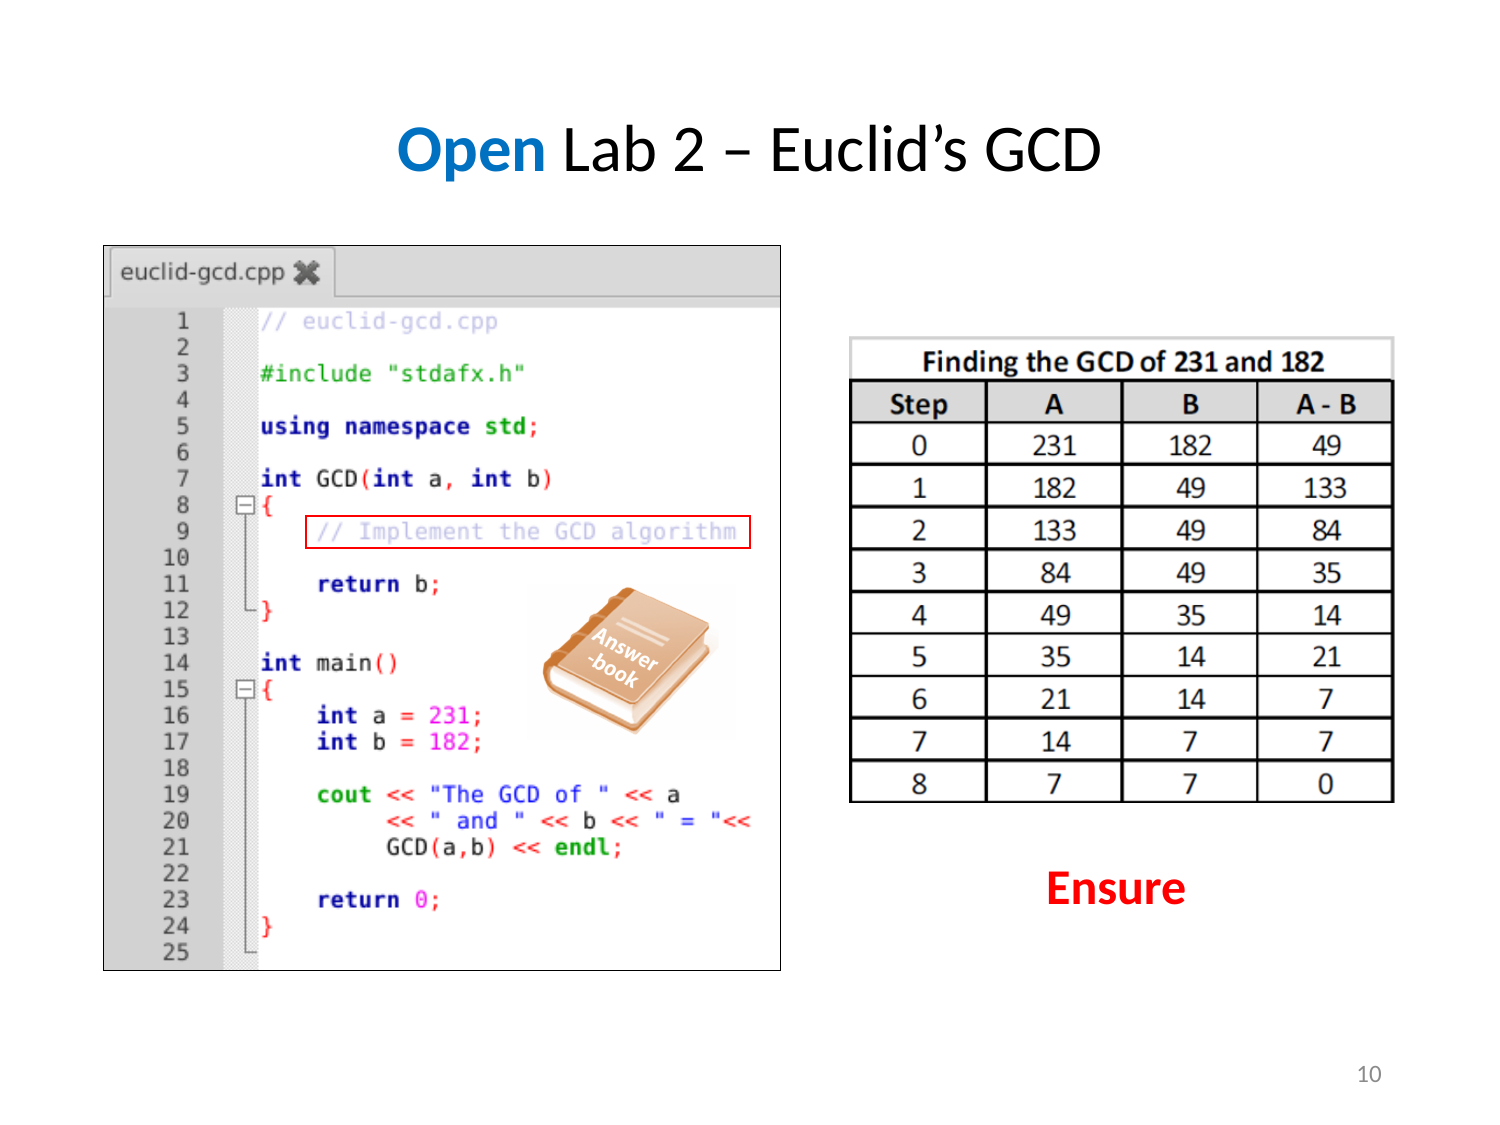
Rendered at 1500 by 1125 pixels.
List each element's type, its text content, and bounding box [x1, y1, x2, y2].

picture [849, 336, 1395, 803]
title Open Lab 2 – Euclid’s GCD [103, 59, 1397, 241]
picture [103, 245, 781, 971]
slide_number 10 [1059, 1042, 1397, 1103]
